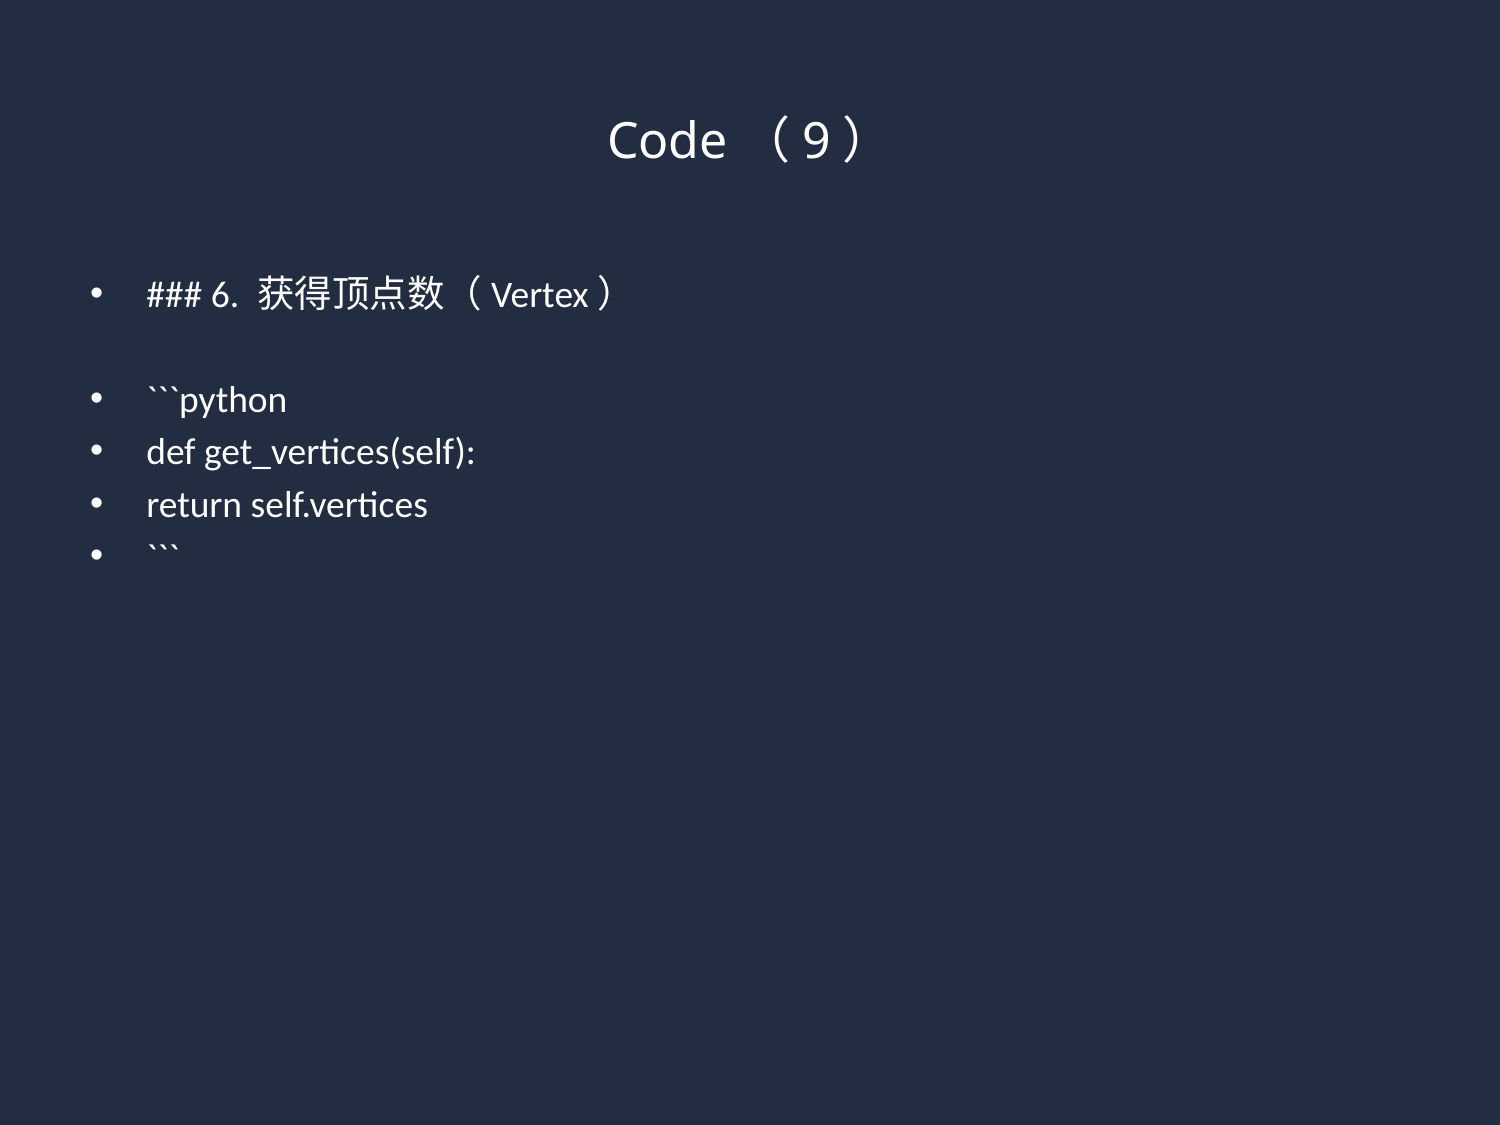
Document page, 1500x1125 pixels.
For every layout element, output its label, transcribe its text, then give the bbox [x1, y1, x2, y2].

list ### 6. 获得顶点数（Vertex） ```python def get_vertices(self): return self.vertices ``` [75, 262, 1425, 1005]
title Code（9） [75, 45, 1425, 233]
